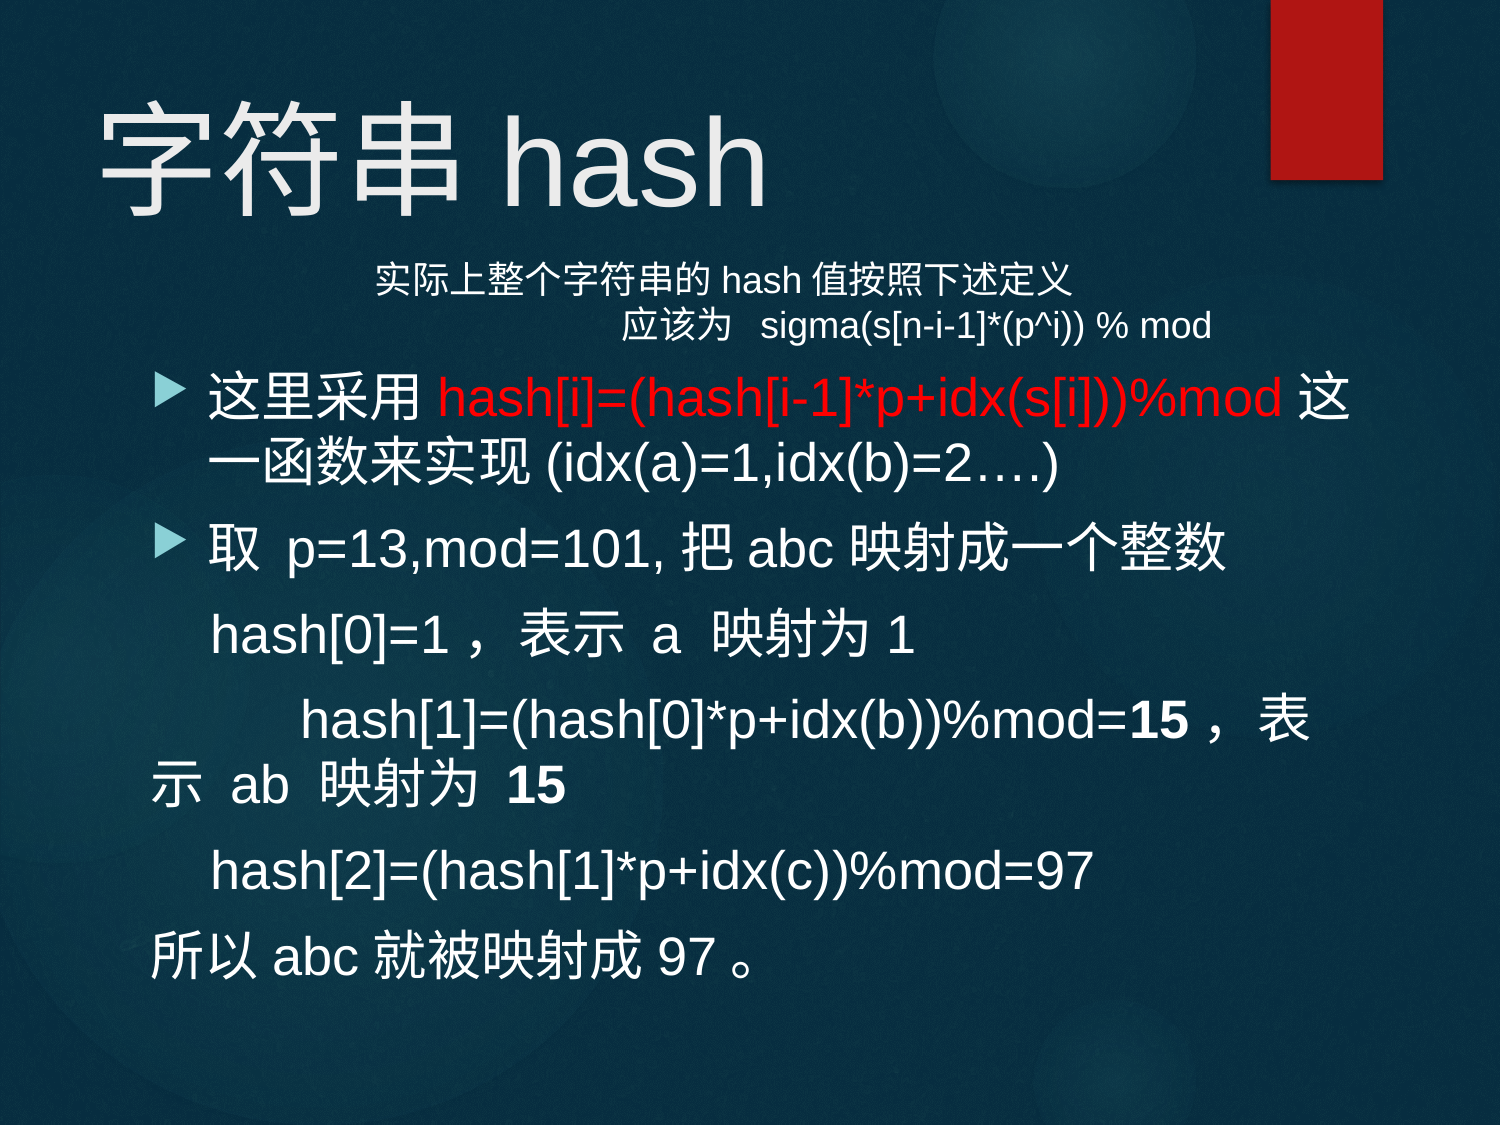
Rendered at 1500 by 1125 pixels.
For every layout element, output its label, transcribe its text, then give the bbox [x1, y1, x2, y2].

title 字符串hash [79, 74, 1237, 304]
list 这里采用hash[i]=(hash[i-1]*p+idx(s[i]))%mod这一函数来实现(idx(a)=1,idx(b)=2….) 取 p=13,mod=101,把abc映射成一个整数 hash[0]=1，表示 a 映射为1 hash[1]=(hash[0]*p+idx(b))%mod=15，表 示 ab 映射为 15 hash[2]=(hash[1]*p+idx(c))%mod=97 所以abc就被映射成97。 [135, 354, 1376, 1044]
text_box 实际上整个字符串的hash值按照下述定义 应该为 sigma(s[n-i-1]*(p^i)) % mod [360, 248, 1447, 354]
